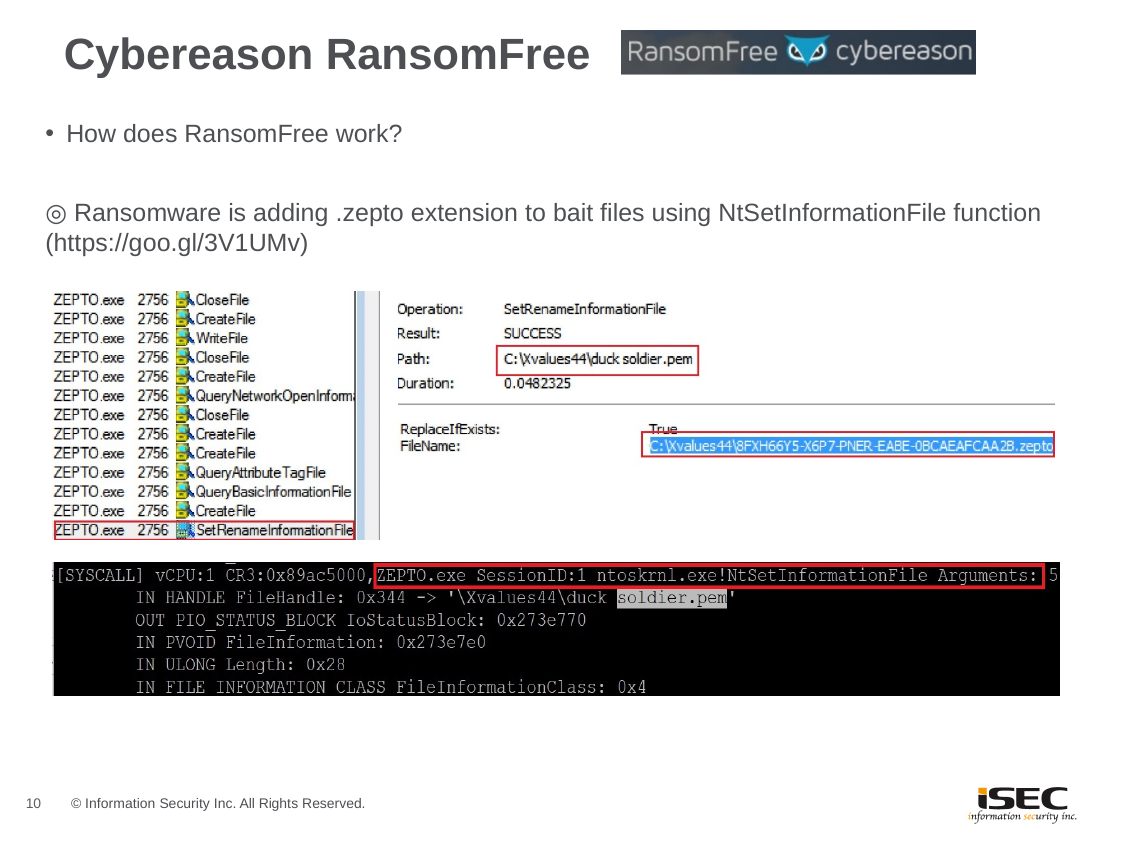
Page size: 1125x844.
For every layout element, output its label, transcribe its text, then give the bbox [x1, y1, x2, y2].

picture [966, 781, 1079, 829]
slide_number 10 [0, 780, 57, 826]
list How does RansomFree work? ◎ Ransomware is adding .zepto extension to bait files using NtSetInformationFile function (https://goo.gl/3V1UMv) [30, 109, 1106, 781]
title Cybereason RansomFree [48, 0, 1079, 105]
picture [621, 30, 977, 75]
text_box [52, 291, 1060, 697]
